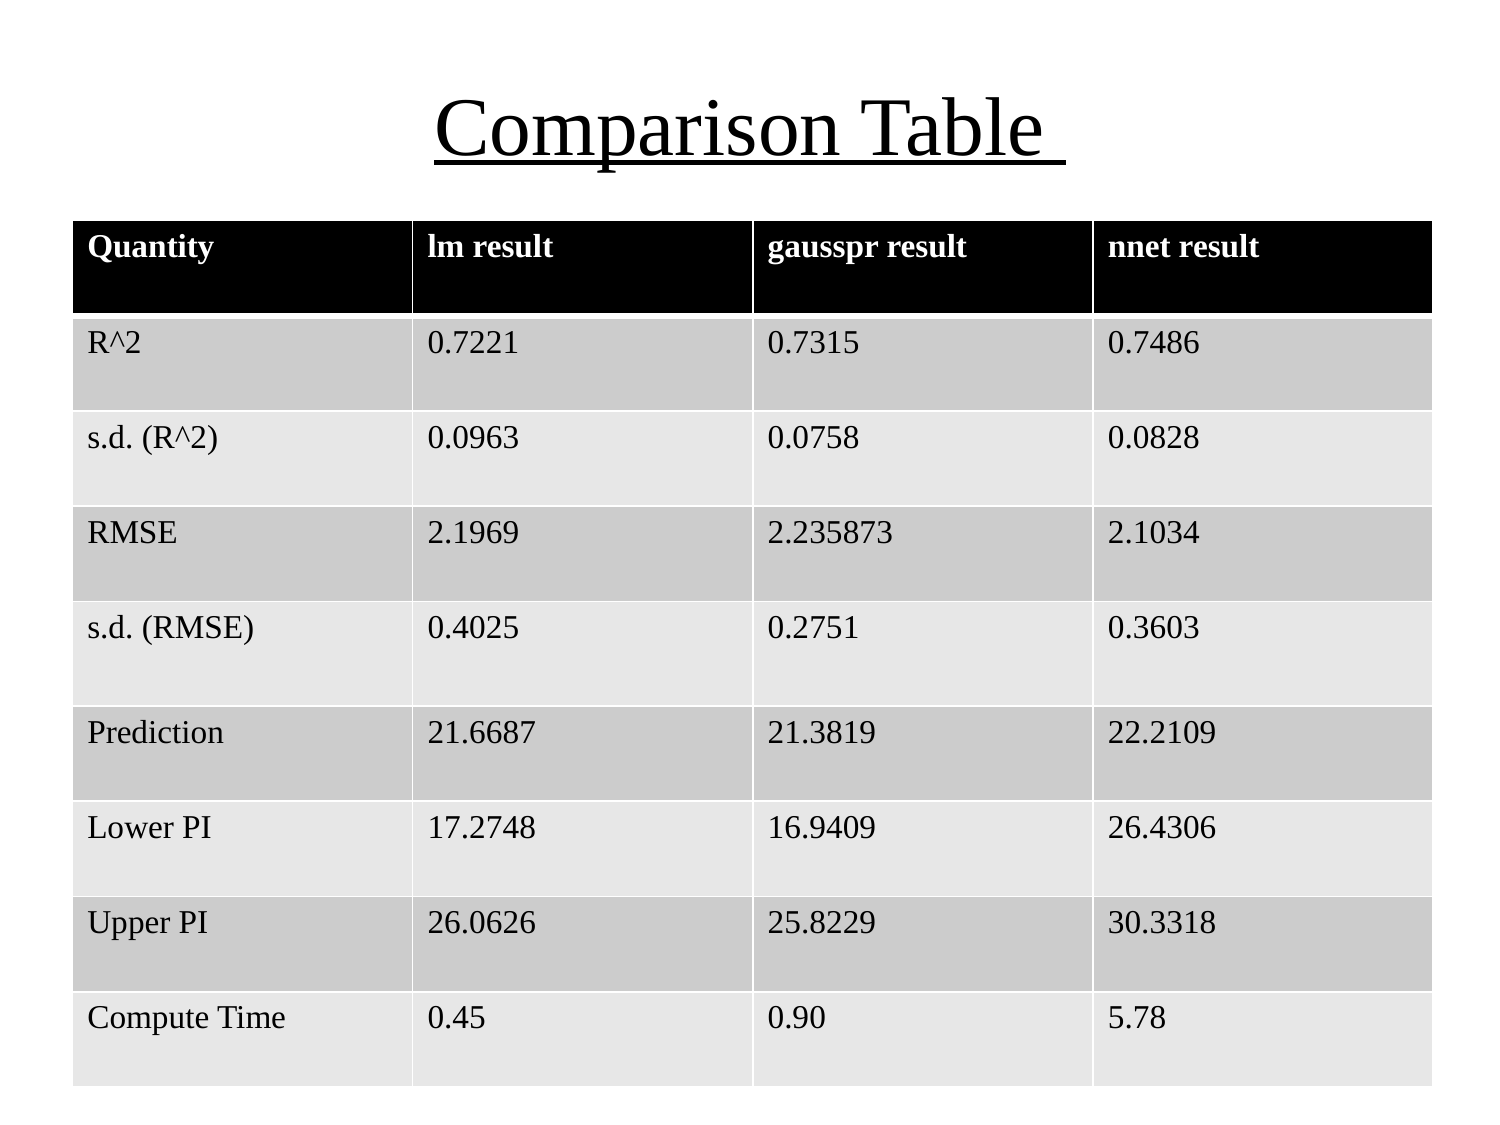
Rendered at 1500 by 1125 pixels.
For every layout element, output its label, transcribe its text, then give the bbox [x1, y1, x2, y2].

table_header Quantity [73, 221, 412, 313]
table_cell 0.0963 [413, 412, 752, 505]
table_cell 0.4025 [413, 602, 752, 705]
table_cell s.d. (R^2) [73, 412, 412, 505]
table_header gausspr result [754, 221, 1092, 313]
table_cell 2.235873 [754, 507, 1092, 601]
table_cell 30.3318 [1094, 897, 1432, 991]
table_cell 0.2751 [754, 602, 1092, 705]
table_cell 26.0626 [413, 897, 752, 991]
table_header nnet result [1094, 221, 1432, 313]
table_cell 2.1034 [1094, 507, 1432, 601]
table_header lm result [413, 221, 752, 313]
table_cell 0.90 [754, 993, 1092, 1086]
table_cell RMSE [73, 507, 412, 601]
table_cell 17.2748 [413, 802, 752, 896]
table_cell 0.7221 [413, 319, 752, 410]
table_cell s.d. (RMSE) [73, 602, 412, 705]
table_cell 22.2109 [1094, 707, 1432, 800]
table_cell Compute Time [73, 993, 412, 1086]
table_cell 0.7486 [1094, 319, 1432, 410]
table_cell Prediction [73, 707, 412, 800]
table_cell 21.3819 [754, 707, 1092, 800]
table_cell 16.9409 [754, 802, 1092, 896]
table_cell 21.6687 [413, 707, 752, 800]
table_cell 0.45 [413, 993, 752, 1086]
table_cell 26.4306 [1094, 802, 1432, 896]
table_cell R^2 [73, 319, 412, 410]
table_cell Lower PI [73, 802, 412, 896]
table_cell 0.3603 [1094, 602, 1432, 705]
table_cell 0.0758 [754, 412, 1092, 505]
table_cell 2.1969 [413, 507, 752, 601]
table_cell Upper PI [73, 897, 412, 991]
table_cell 0.0828 [1094, 412, 1432, 505]
table_cell 5.78 [1094, 993, 1432, 1086]
title Comparison Table [103, 59, 1397, 198]
table_cell 25.8229 [754, 897, 1092, 991]
table_cell 0.7315 [754, 319, 1092, 410]
